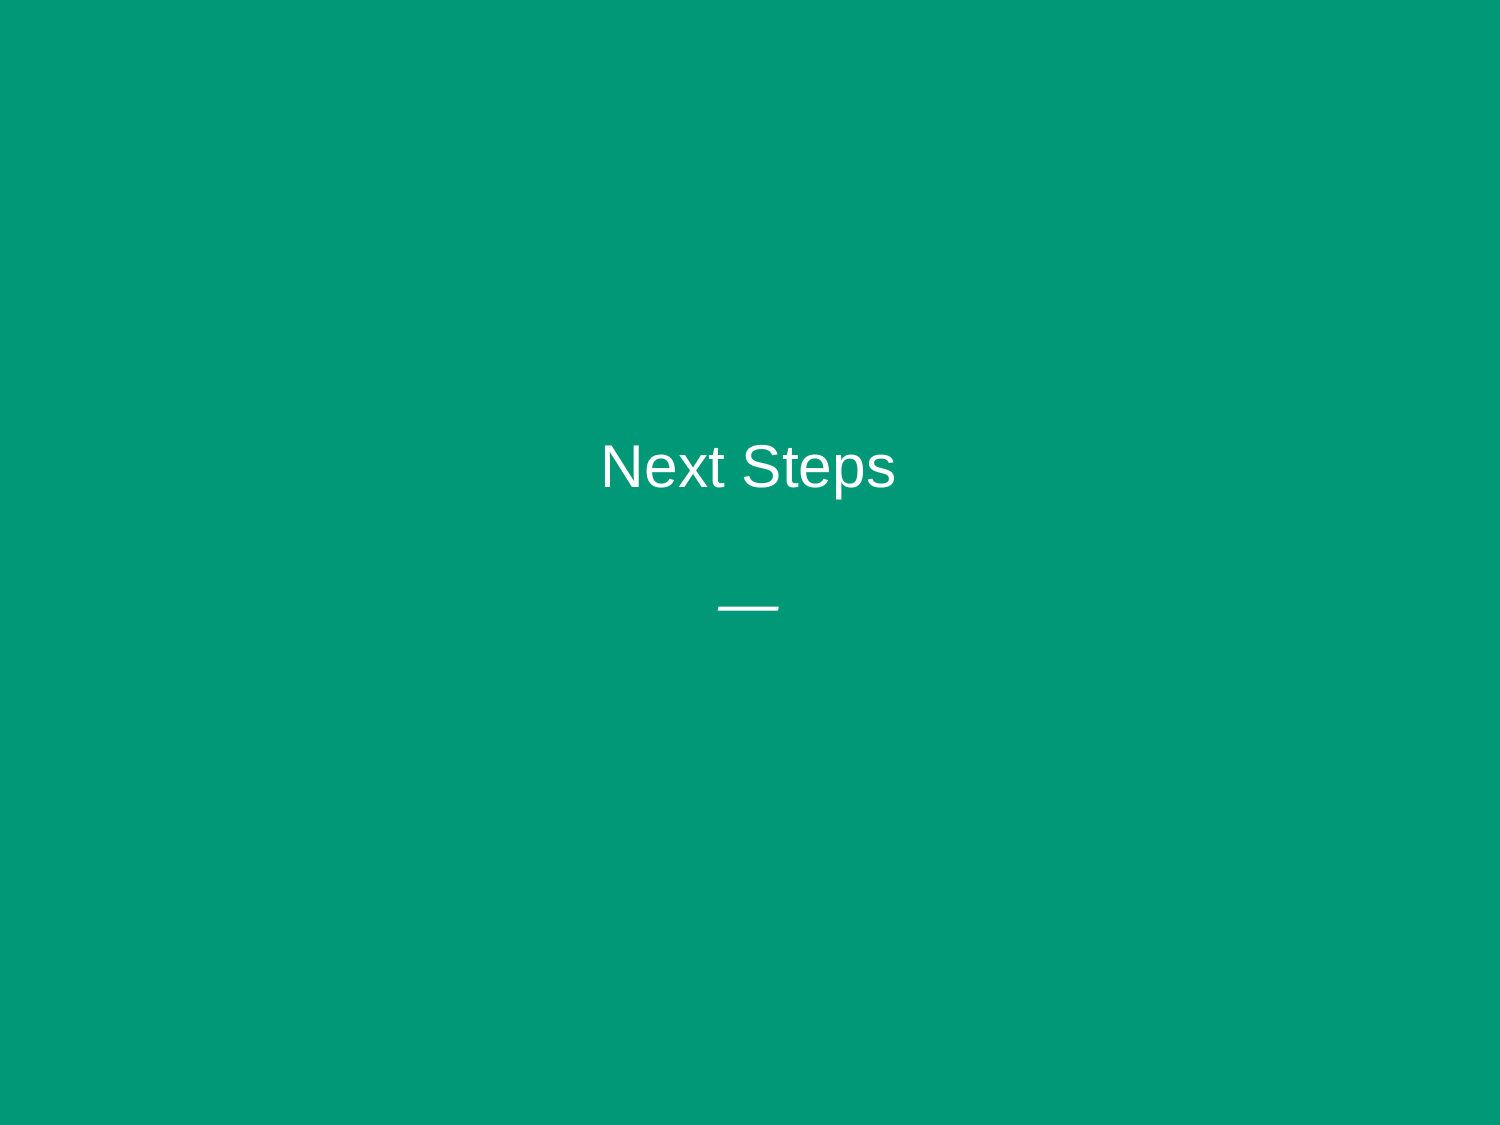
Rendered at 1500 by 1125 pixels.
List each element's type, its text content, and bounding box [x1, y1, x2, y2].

list — [217, 506, 1281, 742]
list Next Steps [217, 269, 1281, 506]
